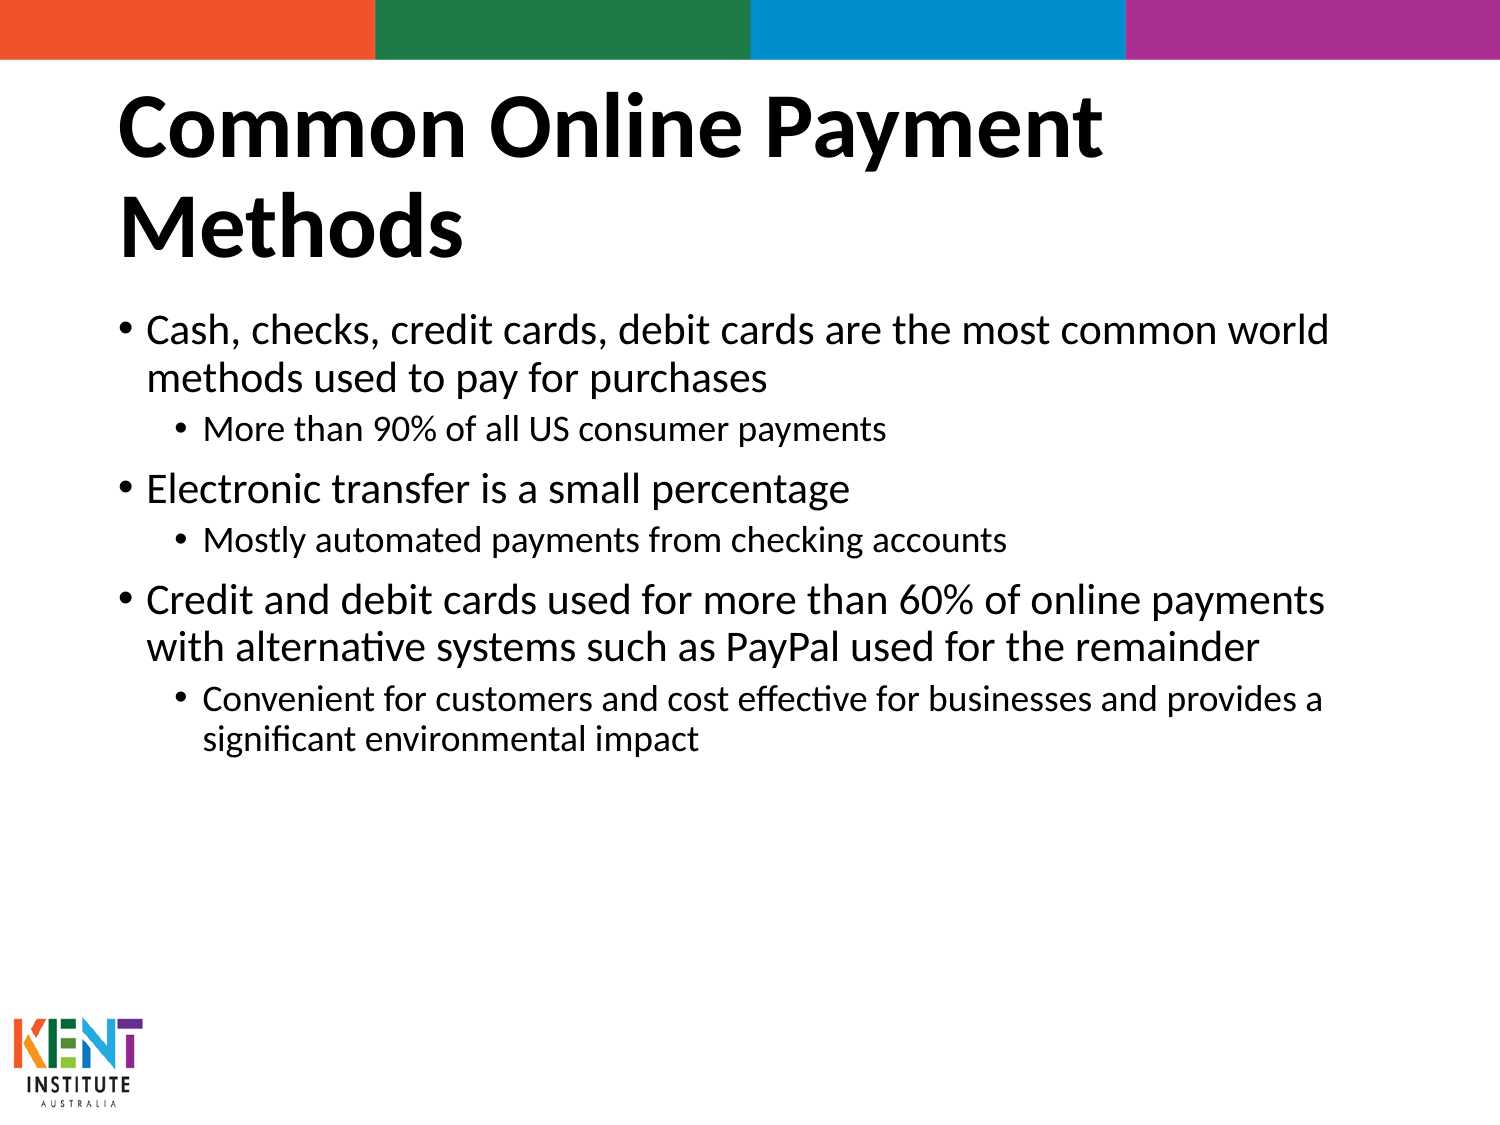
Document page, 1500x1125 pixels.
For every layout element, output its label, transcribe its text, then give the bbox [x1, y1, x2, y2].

title Common Online Payment Methods [103, 68, 1397, 286]
picture [1126, 0, 1500, 60]
picture [0, 1000, 156, 1125]
picture [0, 0, 750, 60]
list Cash, checks, credit cards, debit cards are the most common world methods used to pay for purchases More than 90% of all US consumer payments Electronic transfer is a small percentage Mostly automated payments from checking accounts Credit and debit cards used for more than 60% of online payments with alternative systems such as PayPal used for the remainder Convenient for customers and cost effective for businesses and provides a significant environmental impact [103, 299, 1397, 1014]
